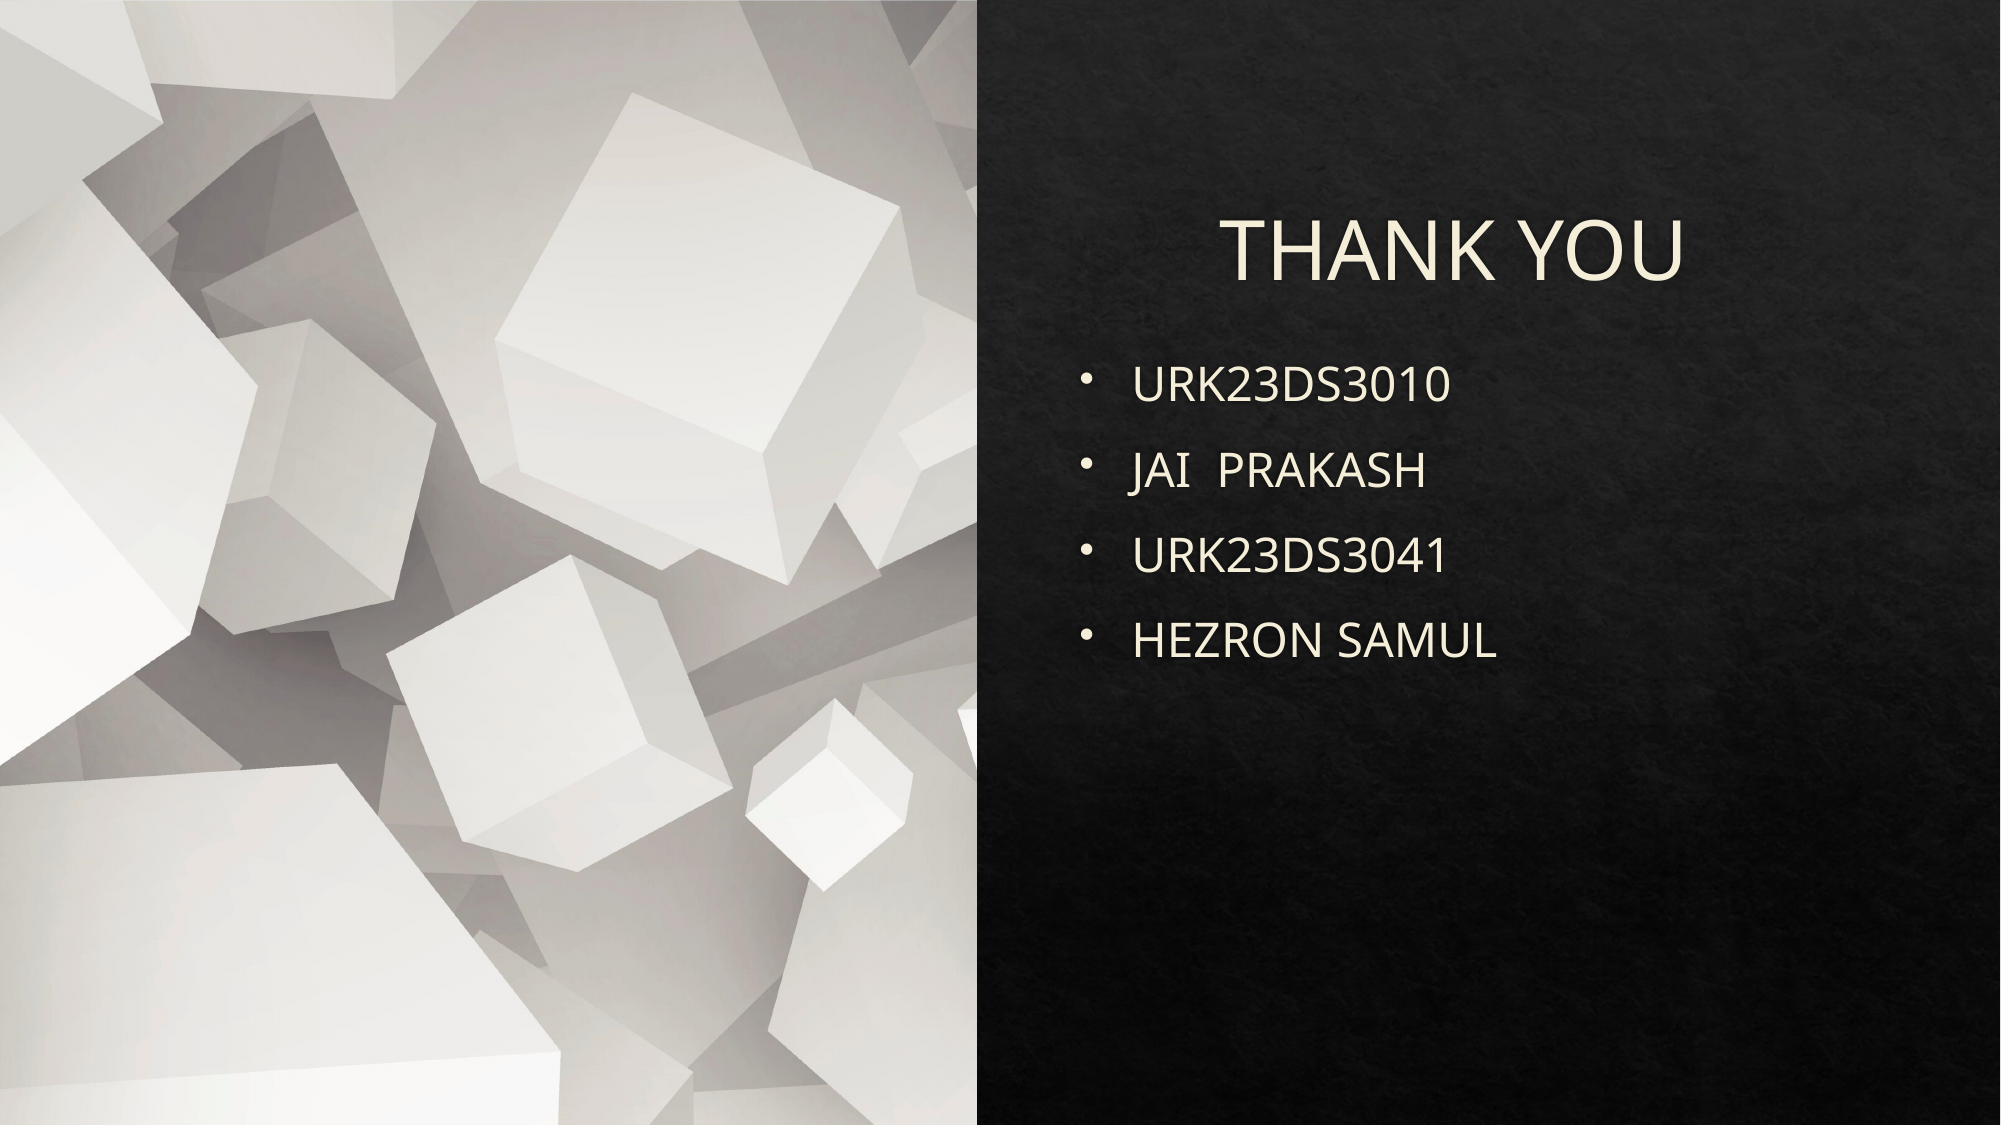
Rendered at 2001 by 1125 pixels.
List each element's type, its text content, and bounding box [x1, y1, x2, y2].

picture [0, 0, 977, 1125]
list URK23DS3010 JAI PRAKASH URK23DS3041 HEZRON SAMUL [1060, 340, 1849, 950]
title THANK YOU [1060, 99, 1849, 307]
